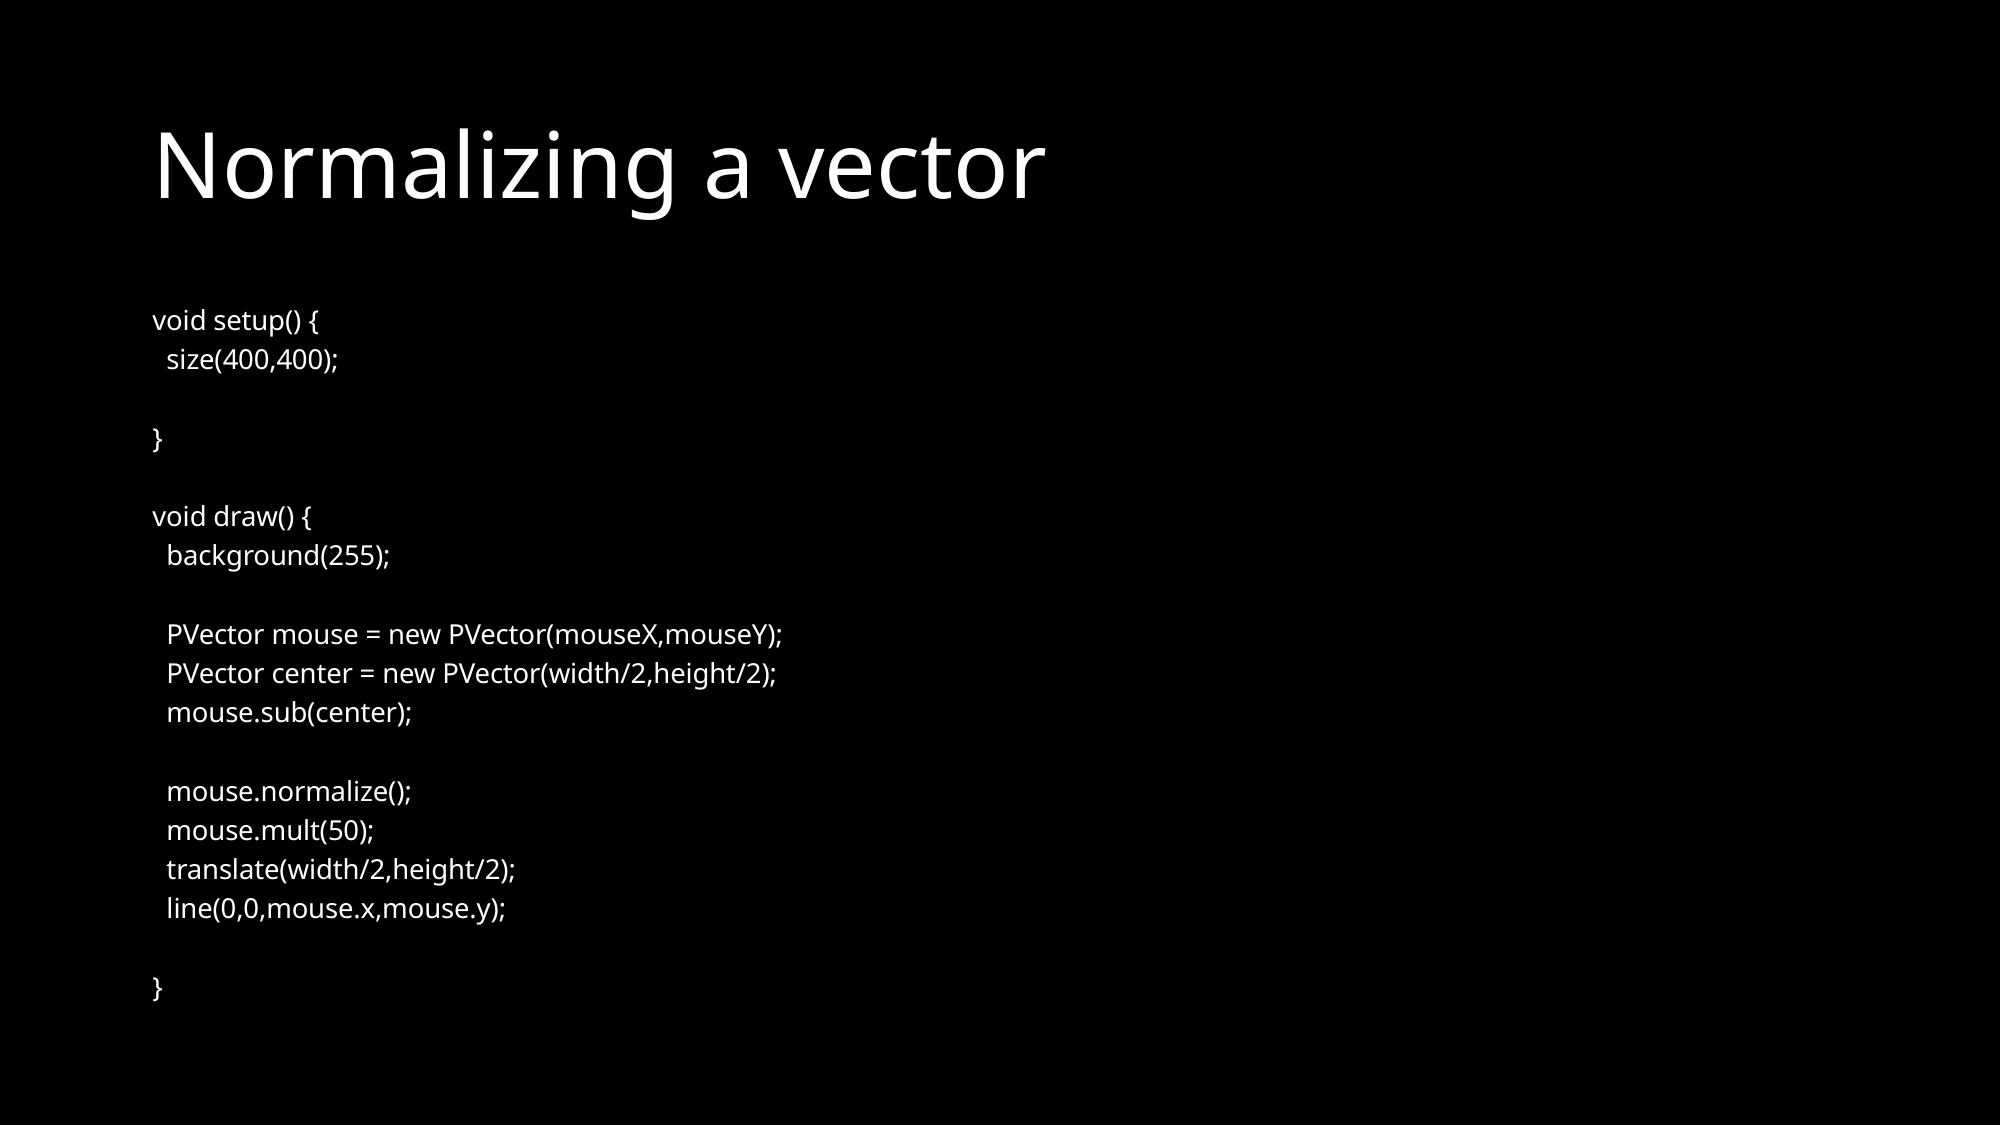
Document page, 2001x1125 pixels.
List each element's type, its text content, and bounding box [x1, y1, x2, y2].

list void setup() { size(400,400); } void draw() { background(255); PVector mouse = new PVector(mouseX,mouseY); PVector center = new PVector(width/2,height/2); mouse.sub(center); mouse.normalize(); mouse.mult(50); translate(width/2,height/2); line(0,0,mouse.x,mouse.y); } [137, 299, 1863, 1014]
title Normalizing a vector [137, 59, 1863, 278]
